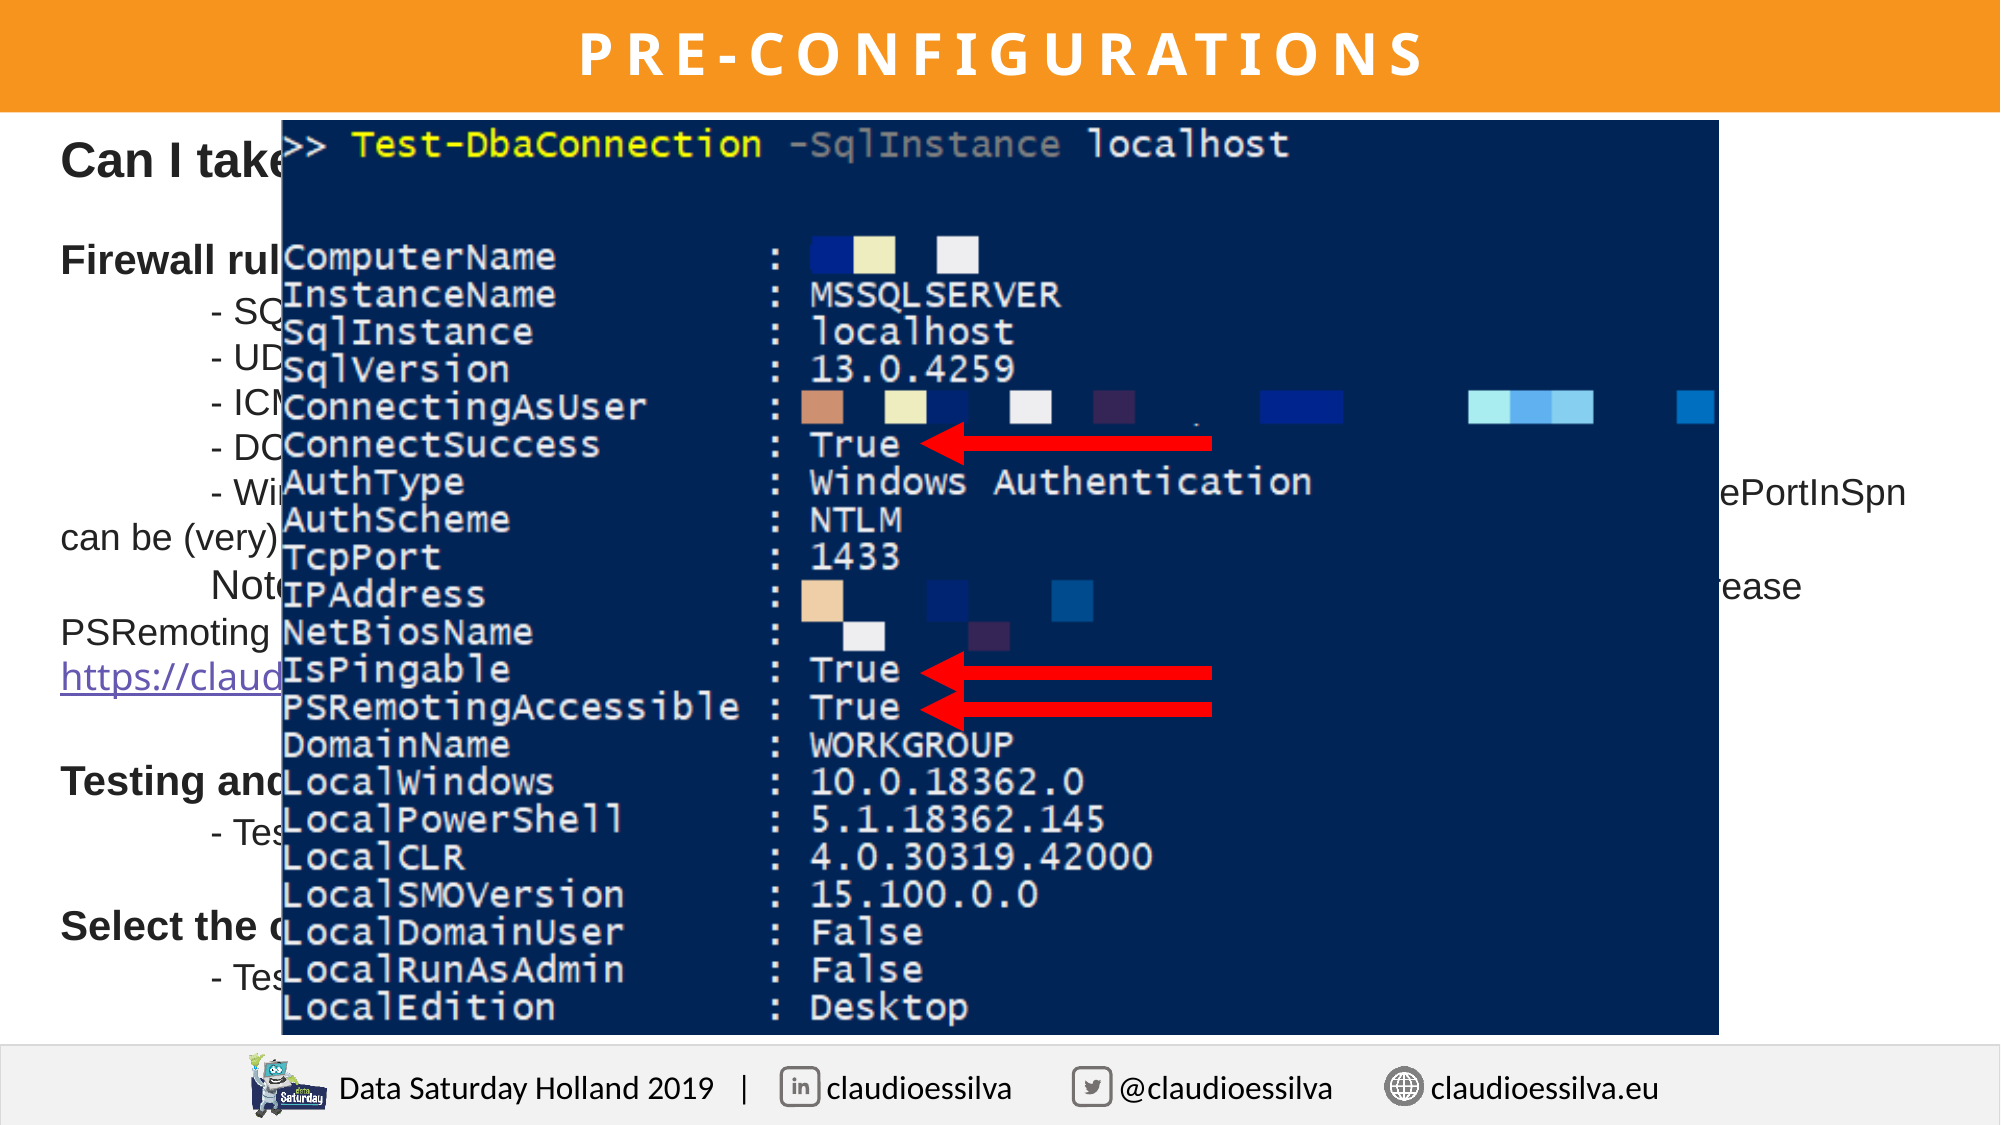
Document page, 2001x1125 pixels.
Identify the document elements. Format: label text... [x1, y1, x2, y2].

text_box Can I take advantage of all dbatools’ features? Firewall rules: - SQL Server instance port (default 1433) - UDP (default 1434) - ICMP (Internet Control Message Protocol) - DCOM (135) - WinRM - PSRemoting (HTTP: 5985 and HTTPS: 5986) (Options like -UseSSL and -IncludePortInSpn can be (very) important. Note: Take a look on my blog post related with the most recent configurable settings to increase PSRemoting coverage on dbatools - https://claudioessilva.eu/2019/08/20/more-powershell-remoting-coverage-in-dbatools/) Testing and checking if we can have it all: - Test-DbaConnection Select the credential that will be running the jobs and test again with it: - Test by opening a "run as" session or login from the central server with it. [1719, 120, 1944, 1007]
title Pre-configurations [0, 0, 2000, 113]
text_box Can I take advantage of all dbatools’ features? Firewall rules: - SQL Server instance port (default 1433) - UDP (default 1434) - ICMP (Internet Control Message Protocol) - DCOM (135) - WinRM - PSRemoting (HTTP: 5985 and HTTPS: 5986) (Options like -UseSSL and -IncludePortInSpn can be (very) important. Note: Take a look on my blog post related with the most recent configurable settings to increase PSRemoting coverage on dbatools - https://claudioessilva.eu/2019/08/20/more-powershell-remoting-coverage-in-dbatools/) Testing and checking if we can have it all: - Test-DbaConnection Select the credential that will be running the jobs and test again with it: - Test by opening a "run as" session or login from the central server with it. [45, 120, 281, 1007]
picture [1384, 1066, 1424, 1106]
picture [281, 120, 1719, 1035]
picture [249, 1053, 327, 1118]
